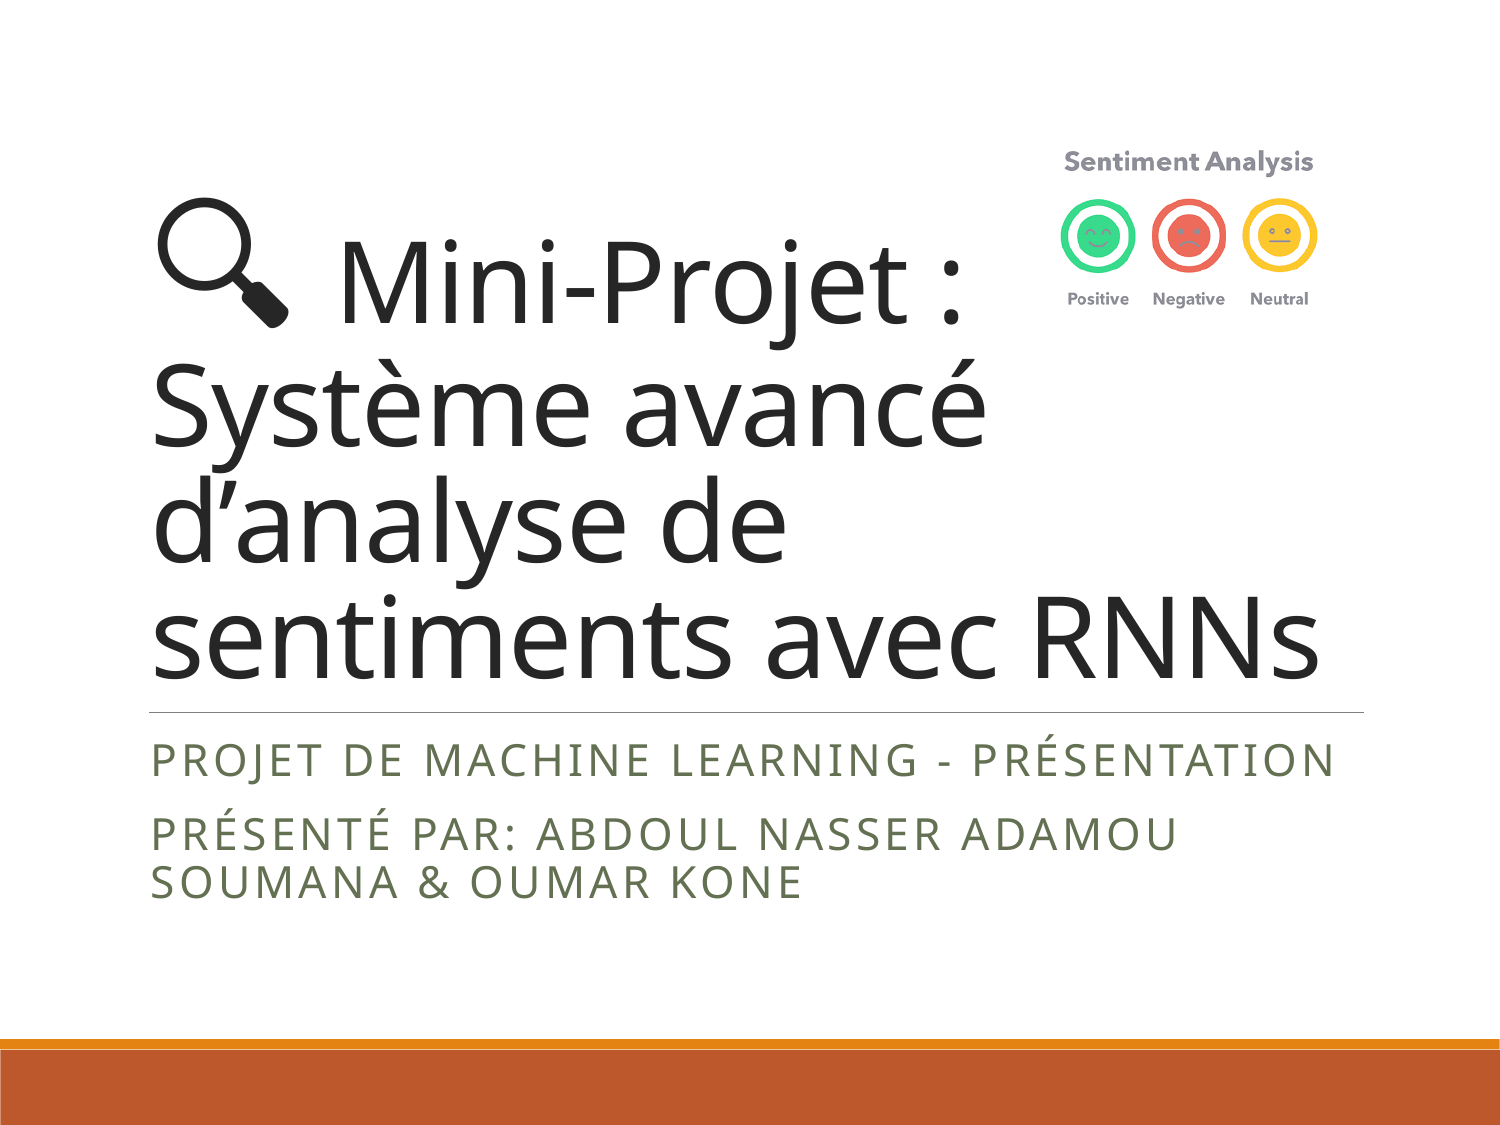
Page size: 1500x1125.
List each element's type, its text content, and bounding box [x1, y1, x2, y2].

title 🔍 Mini-Projet : Système avancé d’analyse de sentiments avec RNNs [135, 124, 1373, 710]
picture [1055, 140, 1324, 313]
subtitle Projet de Machine Learning - Présentation Présenté par: Abdoul Nasser Adamou Soumana & Oumar Kone [135, 730, 1373, 919]
